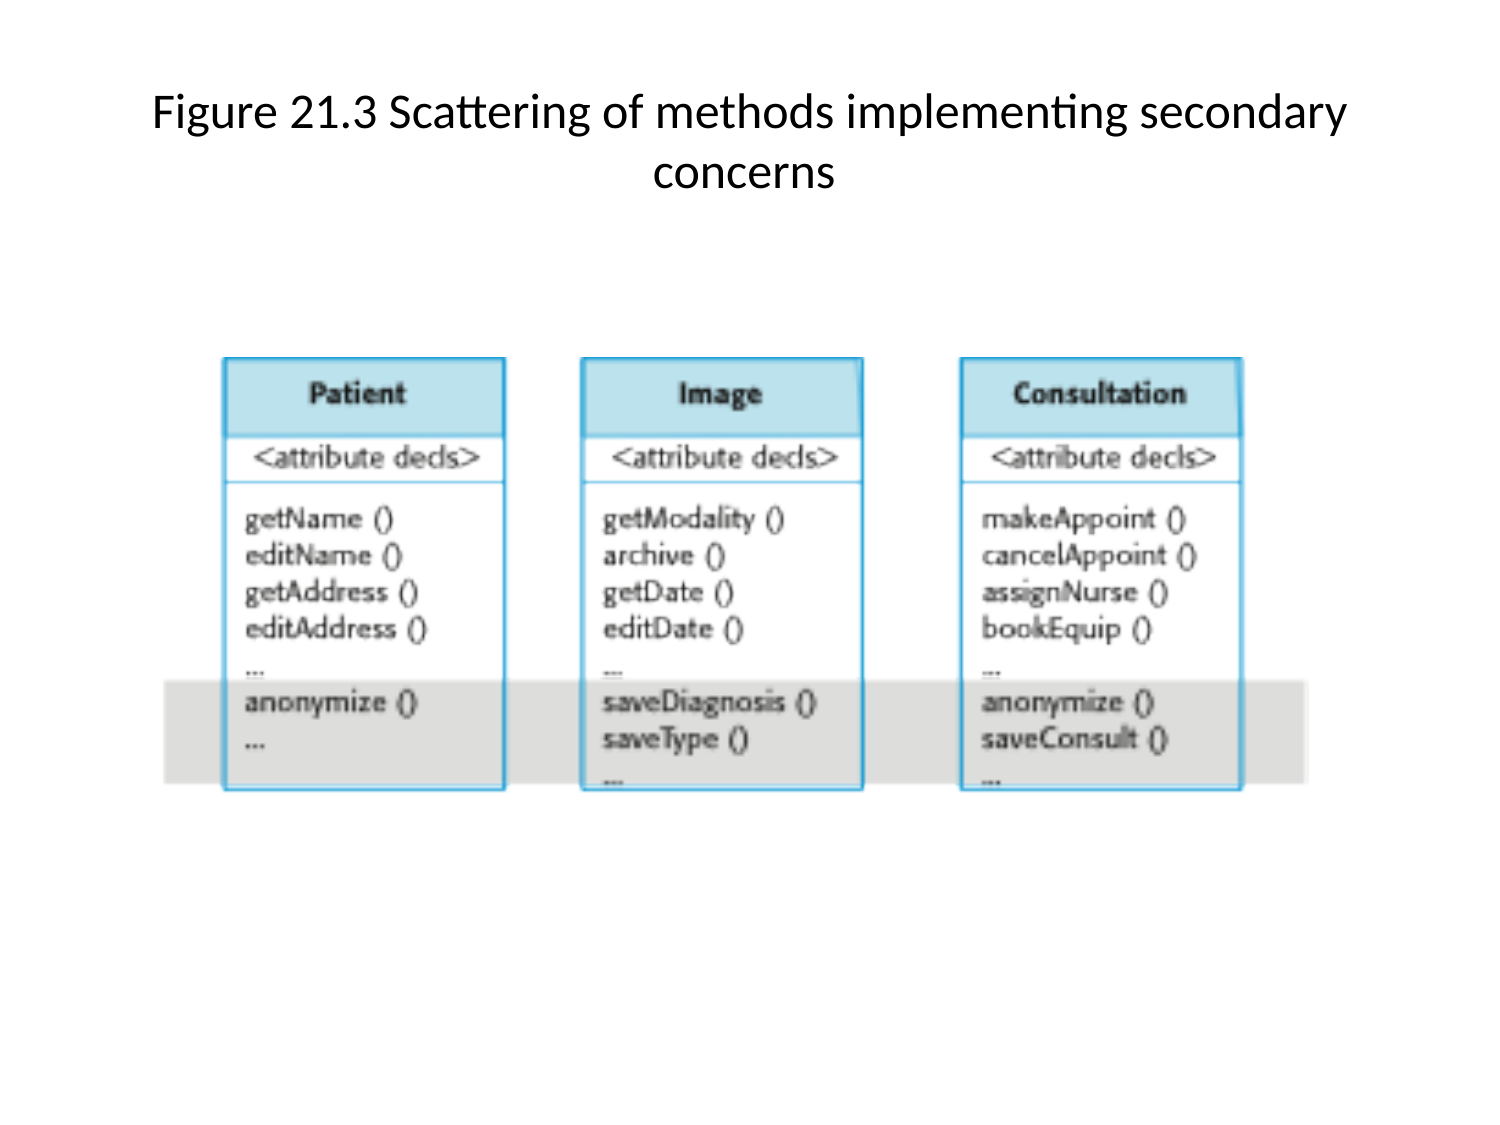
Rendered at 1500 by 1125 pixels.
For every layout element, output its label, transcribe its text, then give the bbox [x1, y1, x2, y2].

title Figure 21.3 Scattering of methods implementing secondary concerns [75, 45, 1425, 233]
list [162, 262, 1309, 893]
